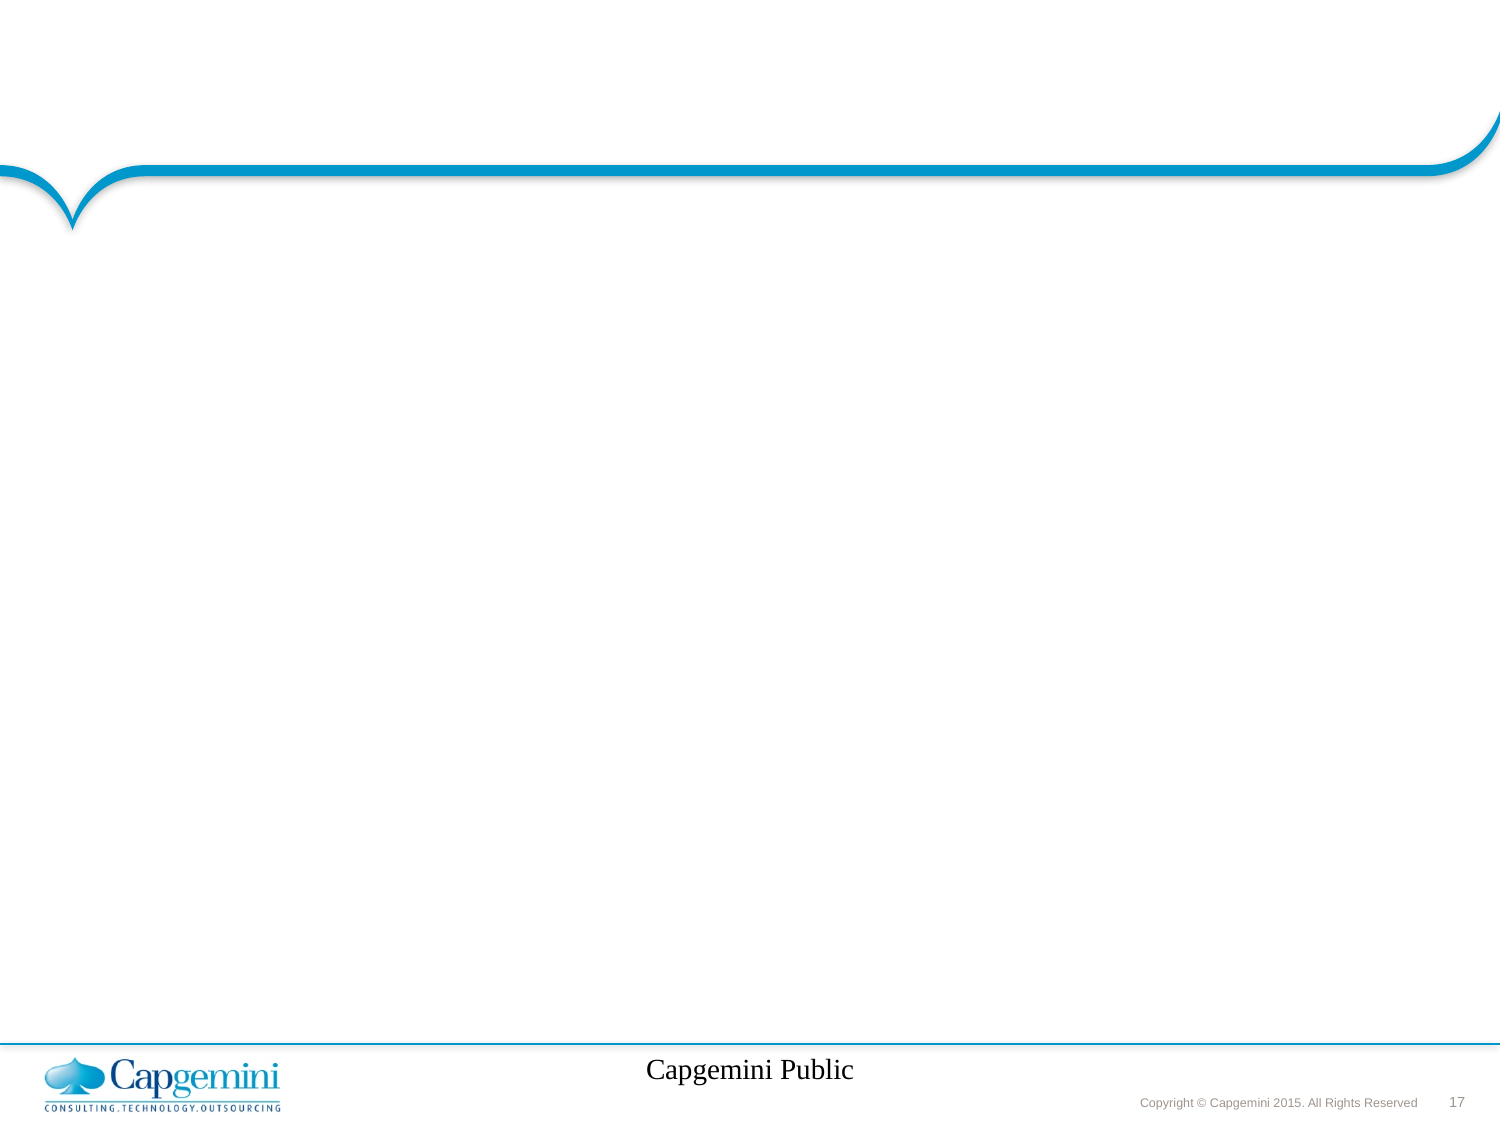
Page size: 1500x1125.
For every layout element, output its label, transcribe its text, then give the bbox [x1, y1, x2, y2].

footer Capgemini Public [512, 1042, 988, 1103]
picture [44, 1056, 281, 1113]
